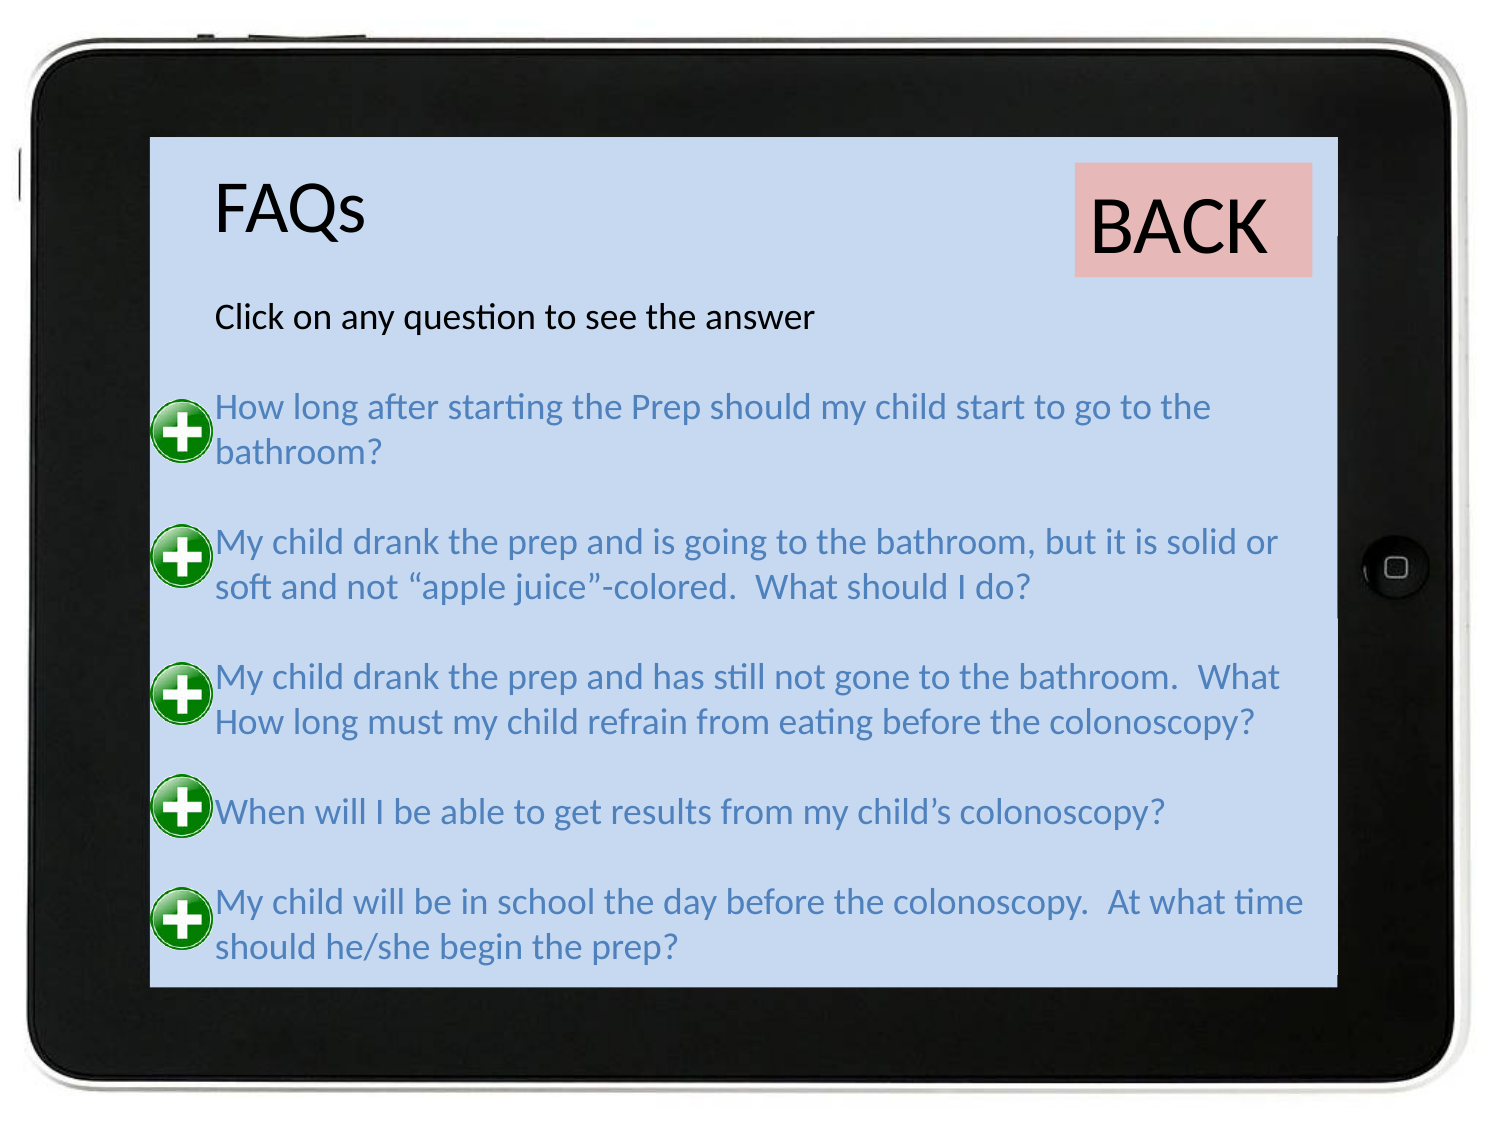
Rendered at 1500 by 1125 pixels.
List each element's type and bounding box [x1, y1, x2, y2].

list [149, 137, 1338, 976]
picture [0, 0, 1500, 1125]
